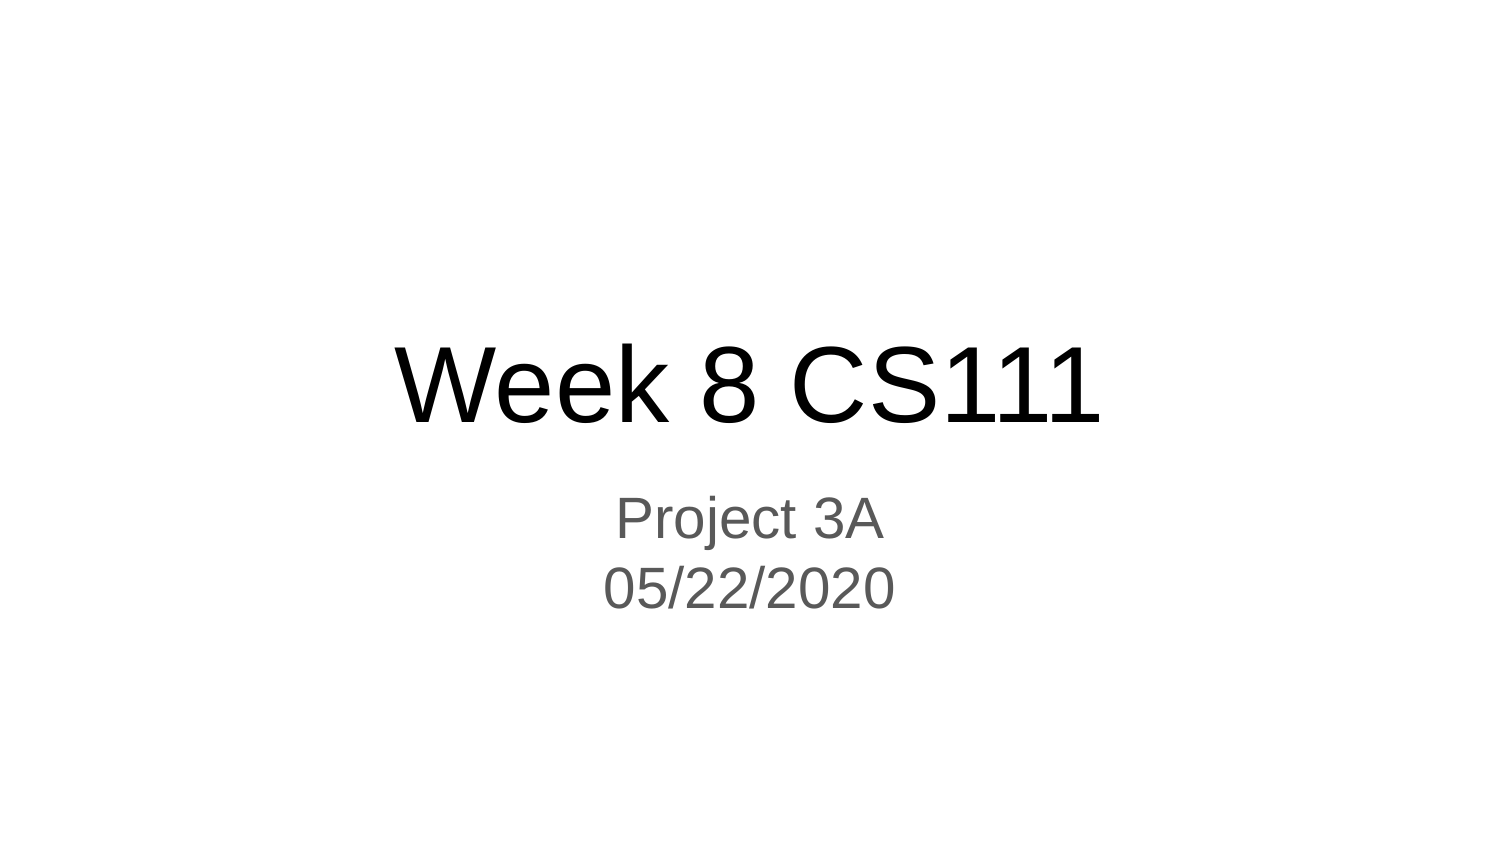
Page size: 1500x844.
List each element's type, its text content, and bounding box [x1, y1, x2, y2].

subtitle Project 3A 05/22/2020 [51, 464, 1449, 649]
title Week 8 CS111 [51, 122, 1449, 459]
